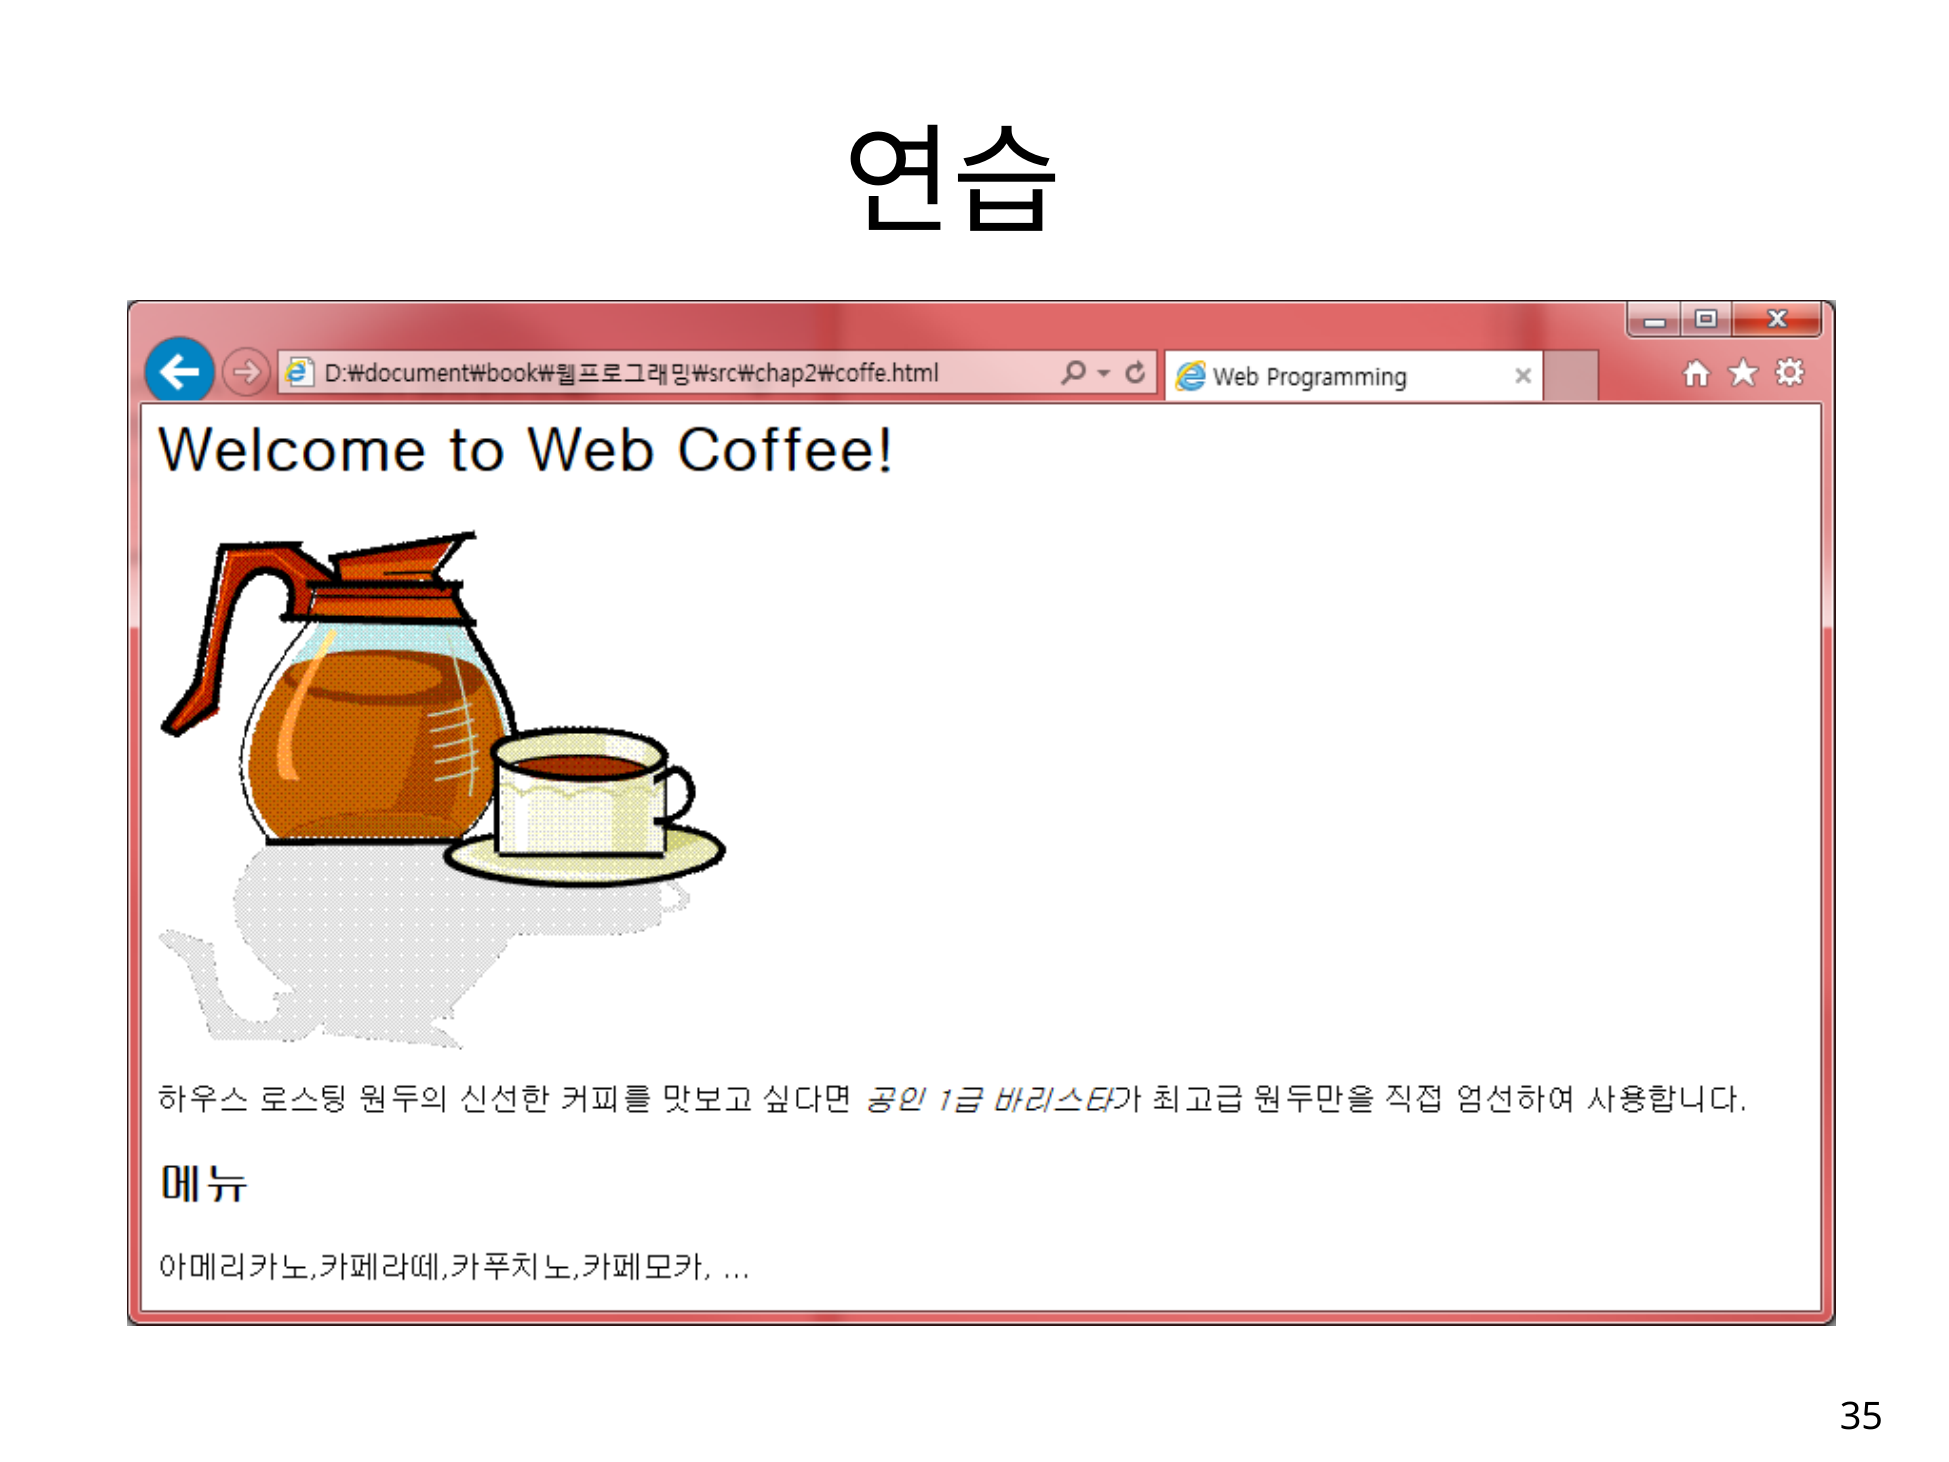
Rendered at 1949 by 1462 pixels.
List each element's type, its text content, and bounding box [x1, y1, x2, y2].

slide_number 35 [1496, 1372, 1899, 1462]
picture [126, 300, 1836, 1327]
title 연습 [156, 92, 1749, 255]
